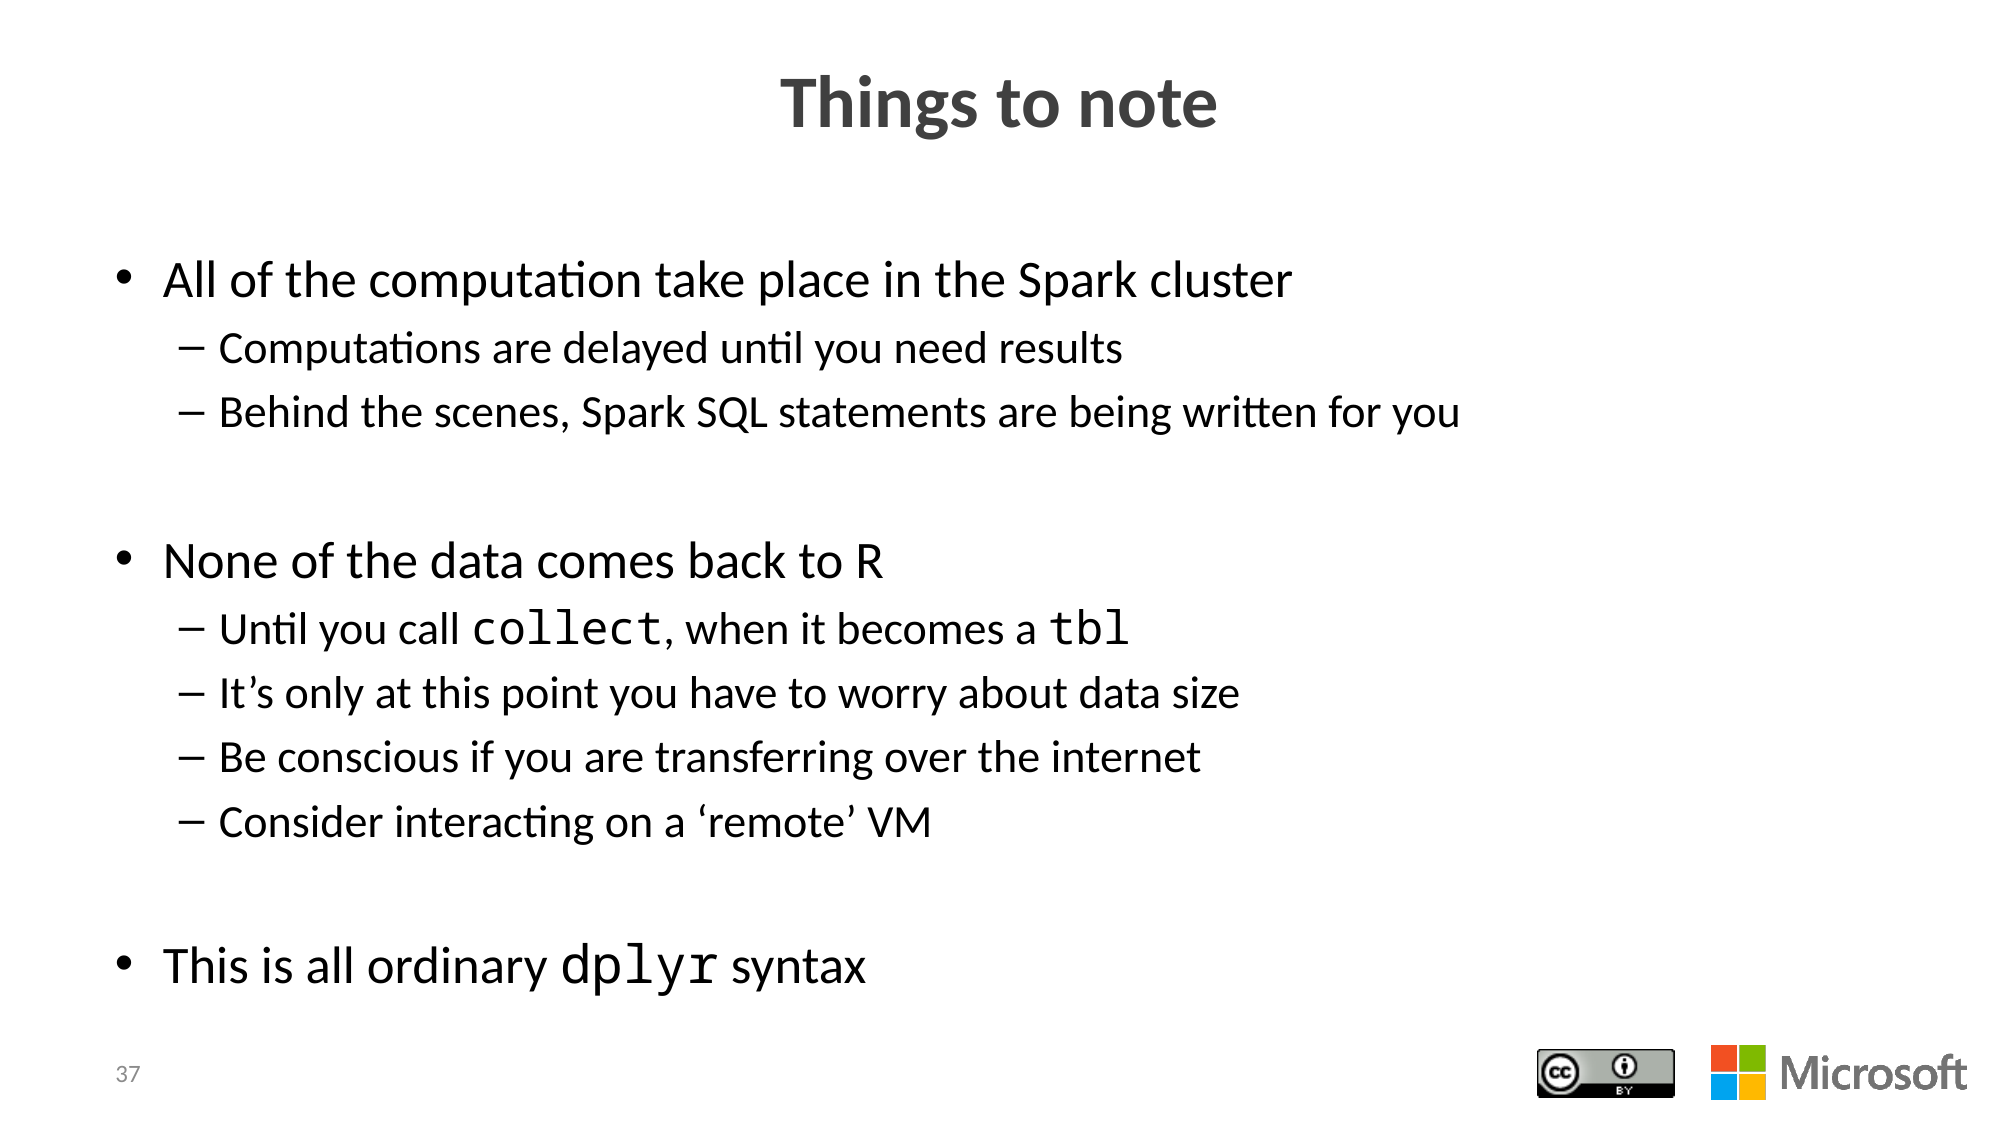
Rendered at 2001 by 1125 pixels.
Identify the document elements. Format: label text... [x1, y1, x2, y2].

title Things to note [99, 45, 1900, 150]
slide_number 37 [100, 1042, 568, 1103]
list All of the computation take place in the Spark cluster Computations are delayed until you need results Behind the scenes, Spark SQL statements are being written for you None of the data comes back to R Until you call collect, when it becomes a tbl It’s only at this point you have to worry about data size Be conscious if you are transferring over the internet Consider interacting on a ‘remote’ VM This is all ordinary dplyr syntax [99, 237, 1900, 1005]
picture [1537, 990, 2001, 1125]
